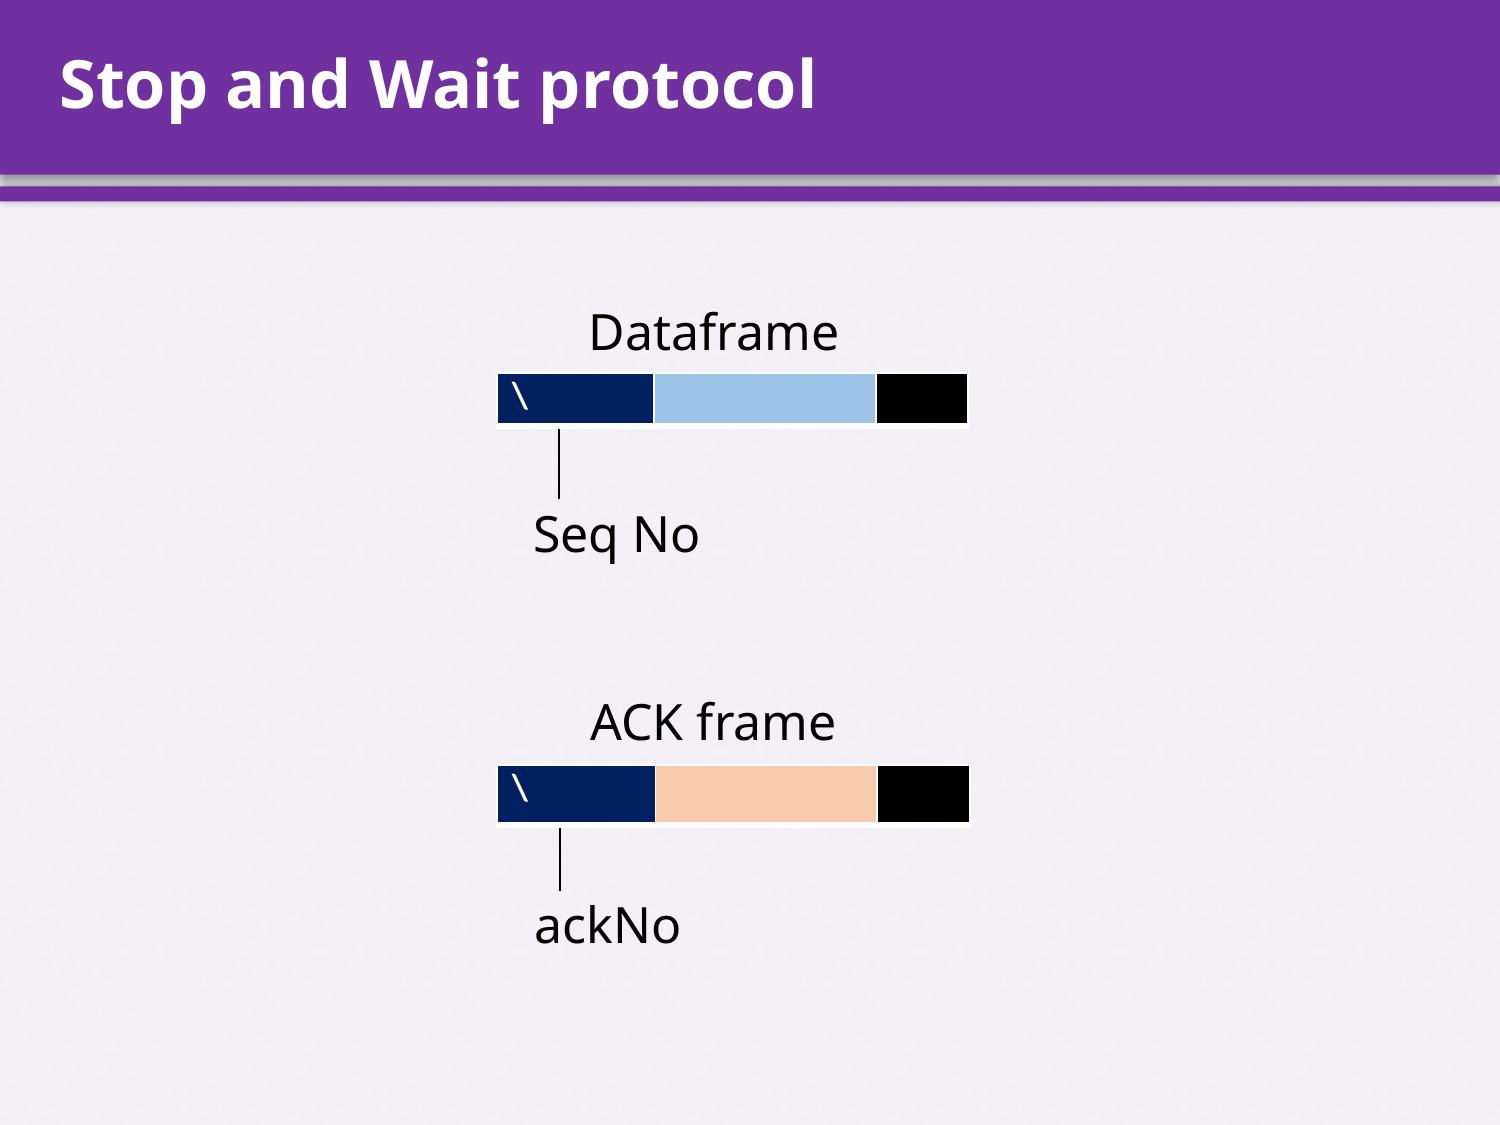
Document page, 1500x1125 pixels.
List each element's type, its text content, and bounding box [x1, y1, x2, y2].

table_header [655, 374, 875, 423]
table_header [878, 766, 969, 822]
text_box Seq No [518, 494, 789, 570]
text_box Dataframe [574, 292, 925, 368]
table_header [656, 766, 876, 822]
table_header \ [498, 766, 655, 822]
table_header \ [498, 374, 653, 423]
table_header [877, 374, 967, 423]
text_box ackNo [519, 886, 764, 962]
title Stop and Wait protocol [44, 0, 1464, 175]
text_box ACK frame [575, 682, 926, 758]
